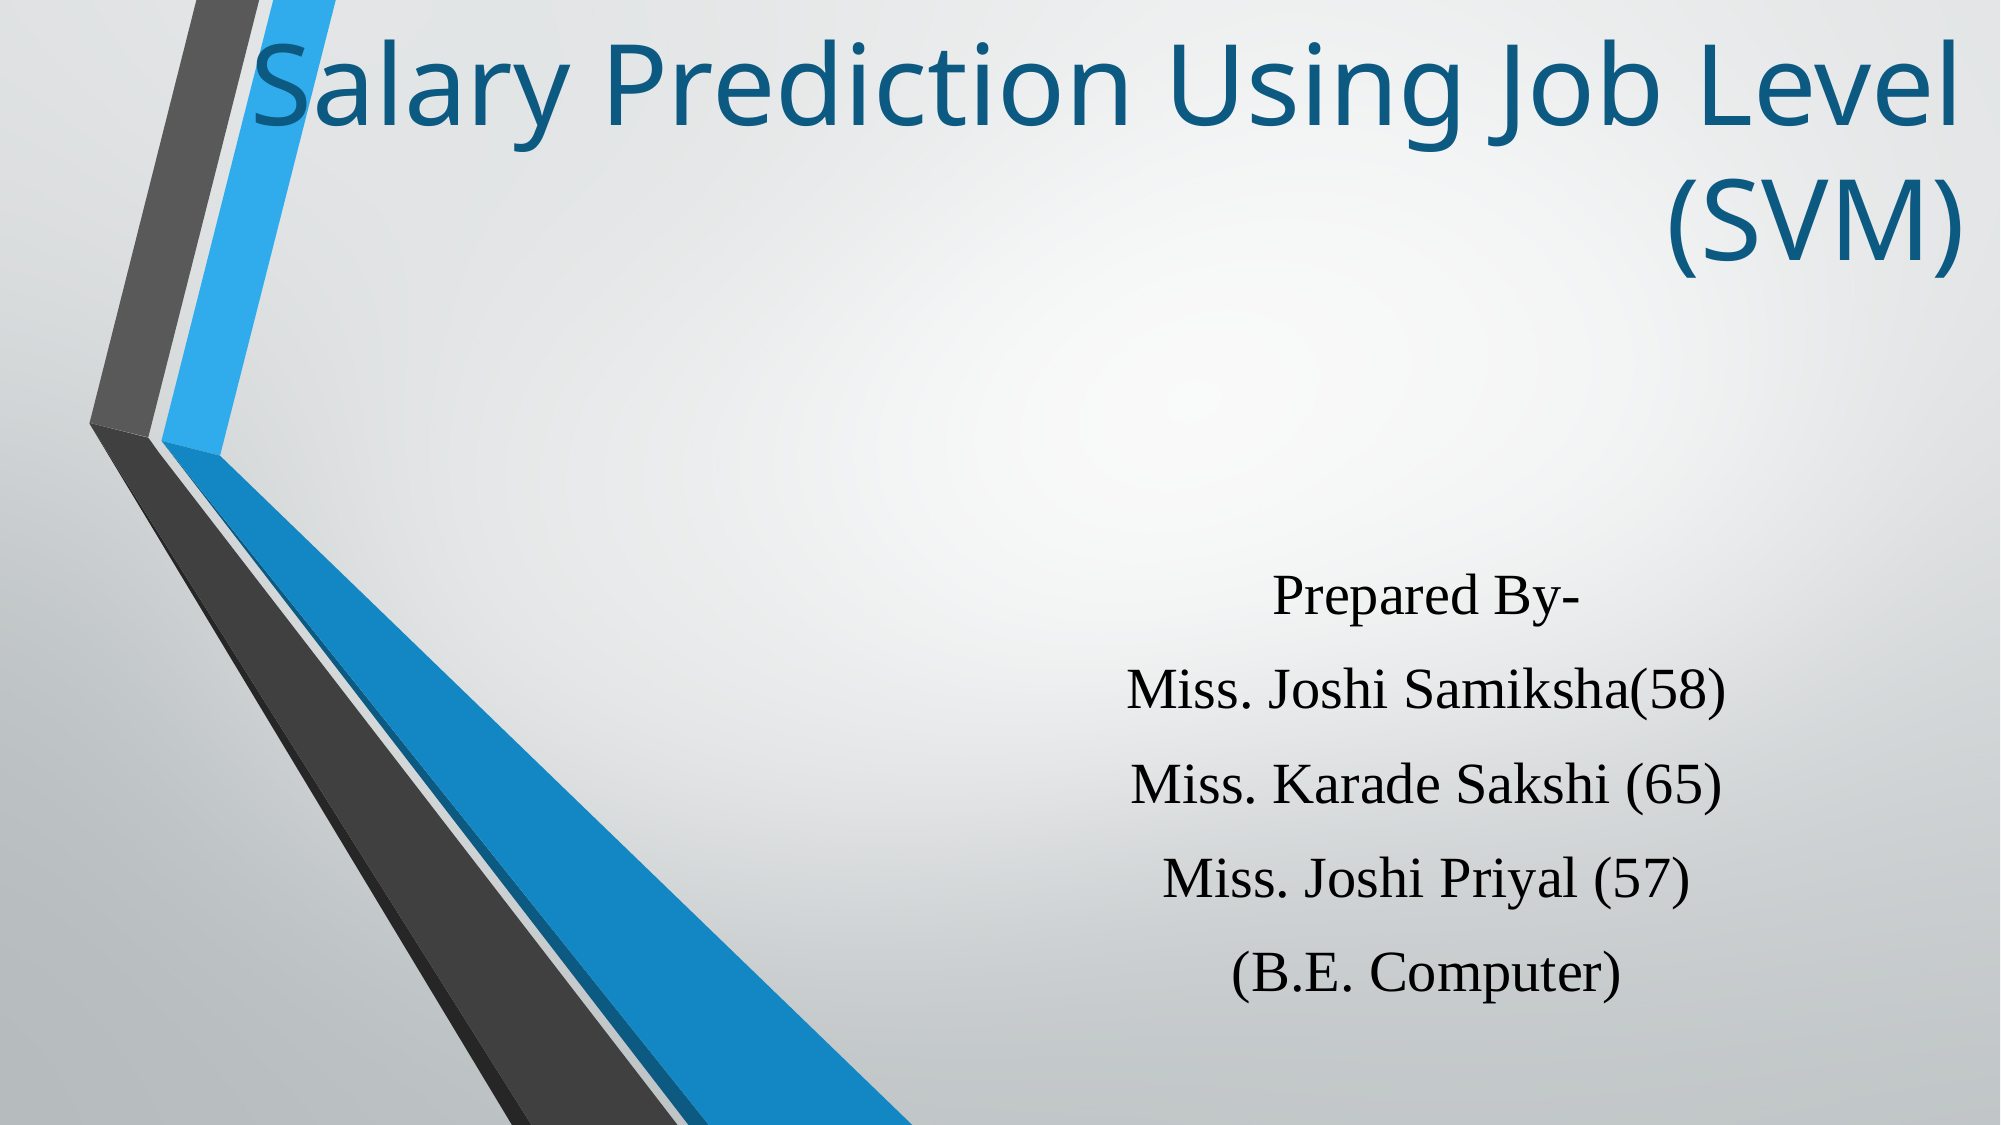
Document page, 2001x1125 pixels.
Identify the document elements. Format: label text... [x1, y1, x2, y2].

title Salary Prediction Using Job Level (SVM) [167, 31, 1981, 291]
subtitle Prepared By- Miss. Joshi Samiksha(58) Miss. Karade Sakshi (65) Miss. Joshi Priyal (57) (B.E. Computer) [853, 548, 2000, 1094]
